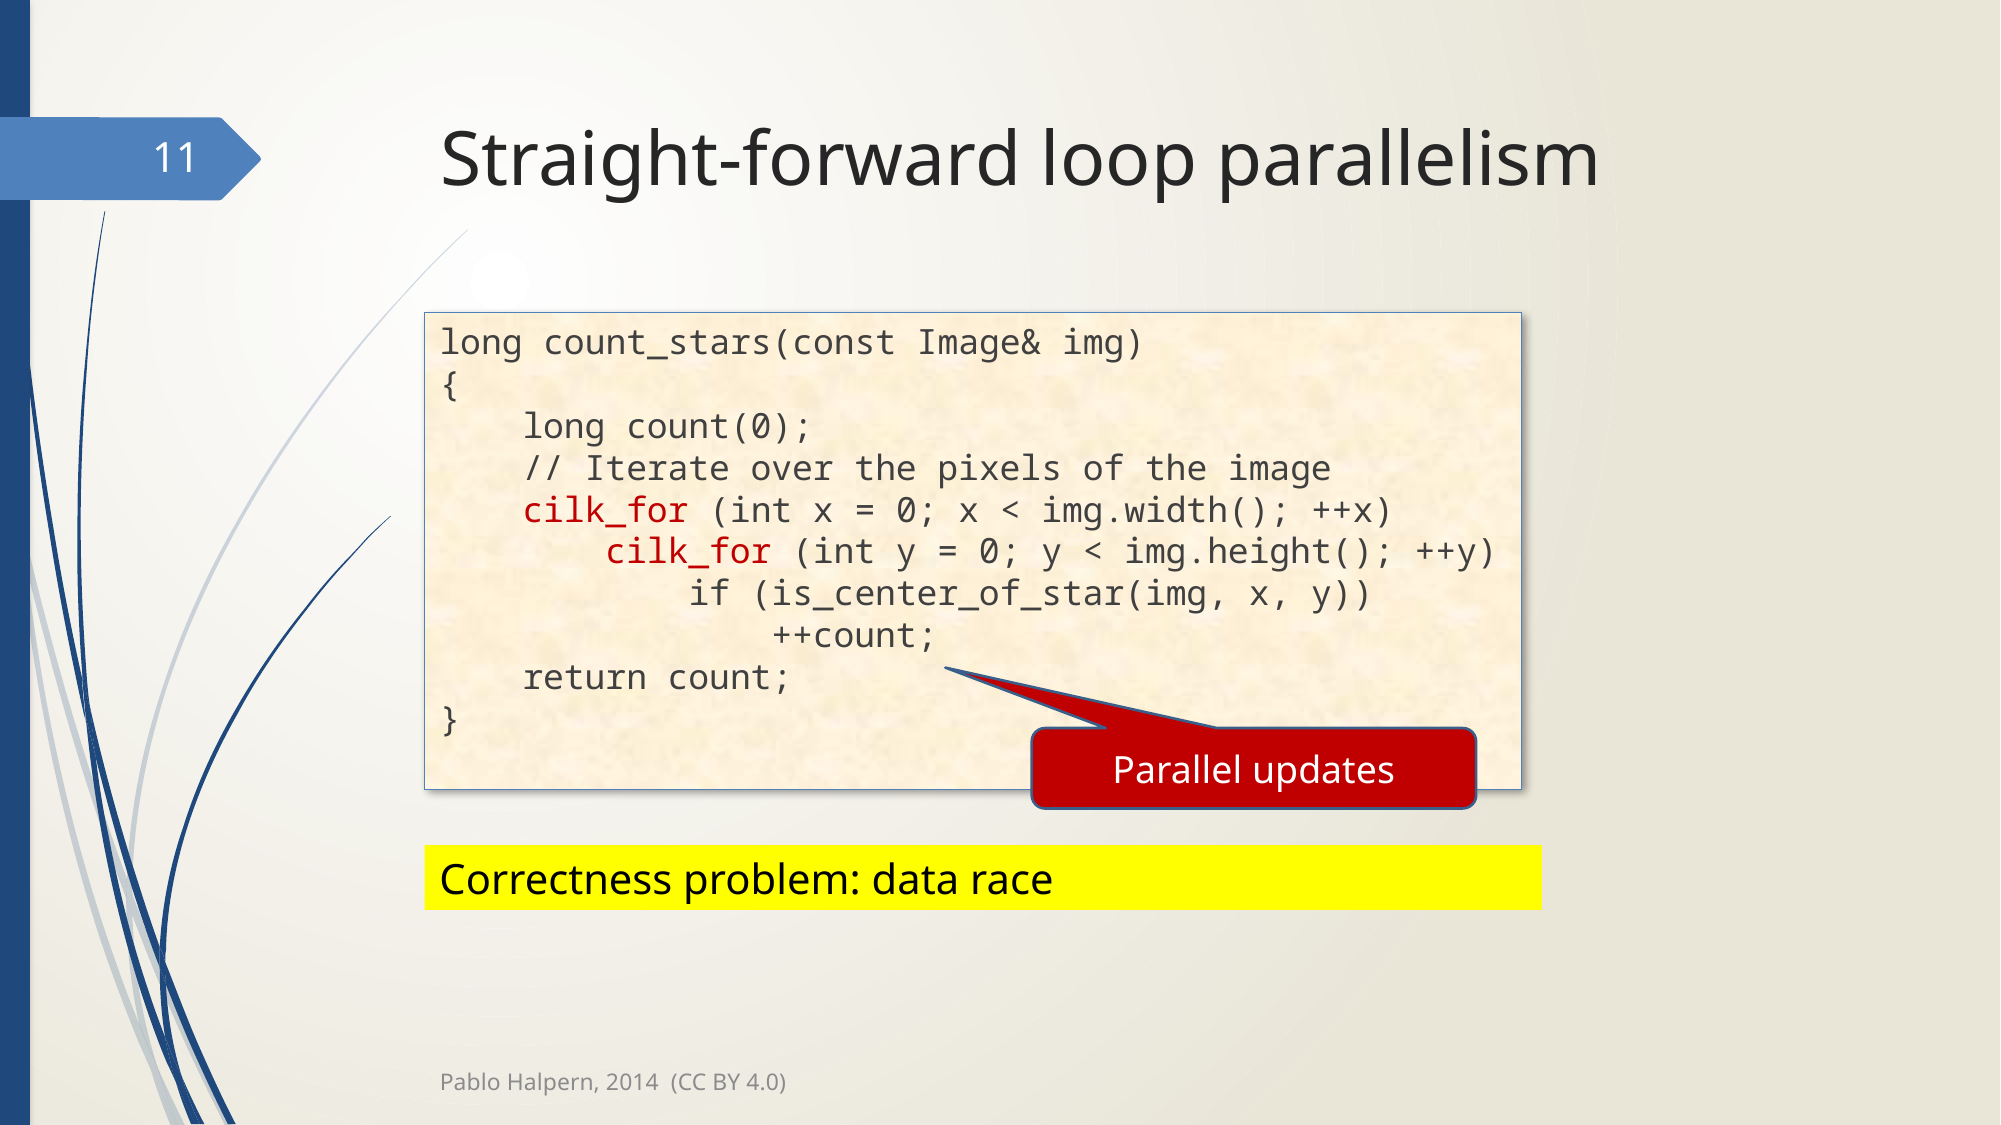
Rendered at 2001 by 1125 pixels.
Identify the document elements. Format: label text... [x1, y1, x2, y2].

slide_number 11 [87, 129, 216, 190]
footer Pablo Halpern, 2014 (CC BY 4.0) [424, 1053, 1675, 1114]
text_box long count_stars(const Image& img) { long count(0); // Iterate over the pixels of the image cilk_for (int x = 0; x < img.width(); ++x) cilk_for (int y = 0; y < img.height(); ++y) if (is_center_of_star(img, x, y)) ++count; return count; } [424, 312, 1522, 790]
title Straight-forward loop parallelism [425, 102, 1888, 313]
text_box Correctness problem: data race [424, 845, 1542, 910]
text_box Parallel updates [944, 666, 1478, 810]
